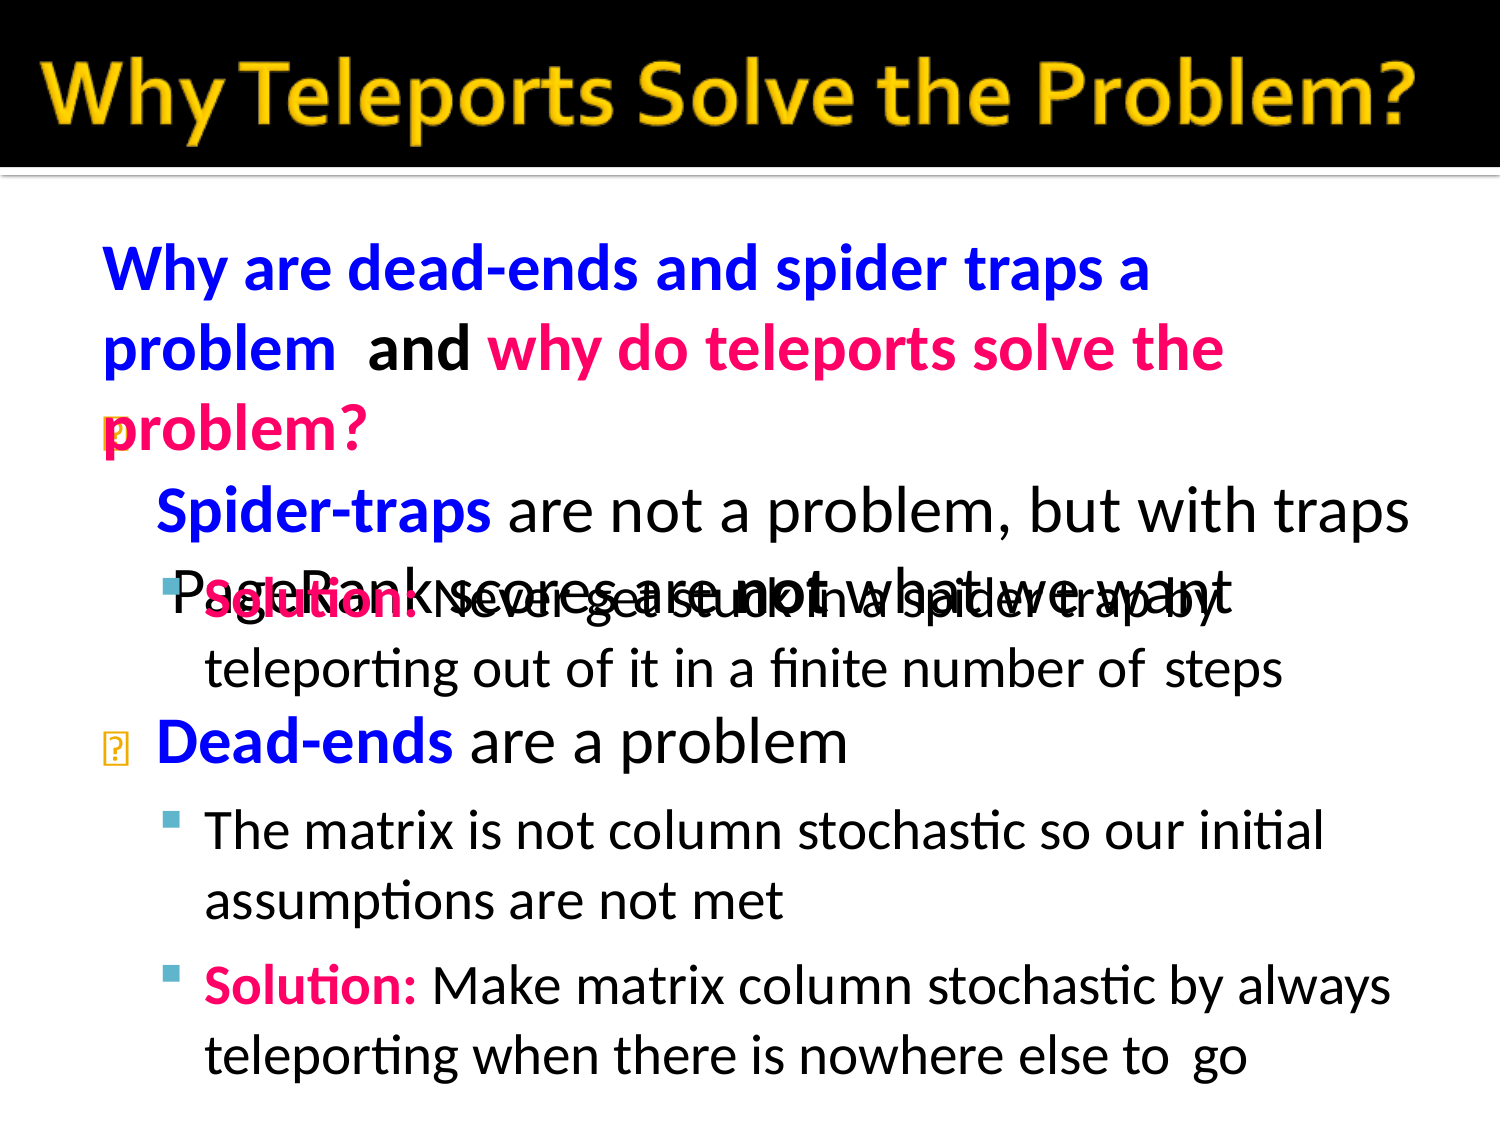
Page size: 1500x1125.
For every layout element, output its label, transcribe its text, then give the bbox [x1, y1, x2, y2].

title Why are dead-ends and spider traps a problem and why do teleports solve the problem? Spider-traps are not a problem, but with traps PageRank scores are not what we want [100, 221, 1412, 627]
picture [102, 714, 157, 781]
picture [102, 399, 157, 466]
picture [0, 175, 1500, 182]
text_box Solution: Never get stuck in a spider trap by teleporting out of it in a finite number of steps Dead-ends are a problem The matrix is not column stochastic so our initial assumptions are not met Solution: Make matrix column stochastic by always teleporting when there is nowhere else to go [153, 557, 1415, 1086]
picture [37, 54, 1419, 150]
